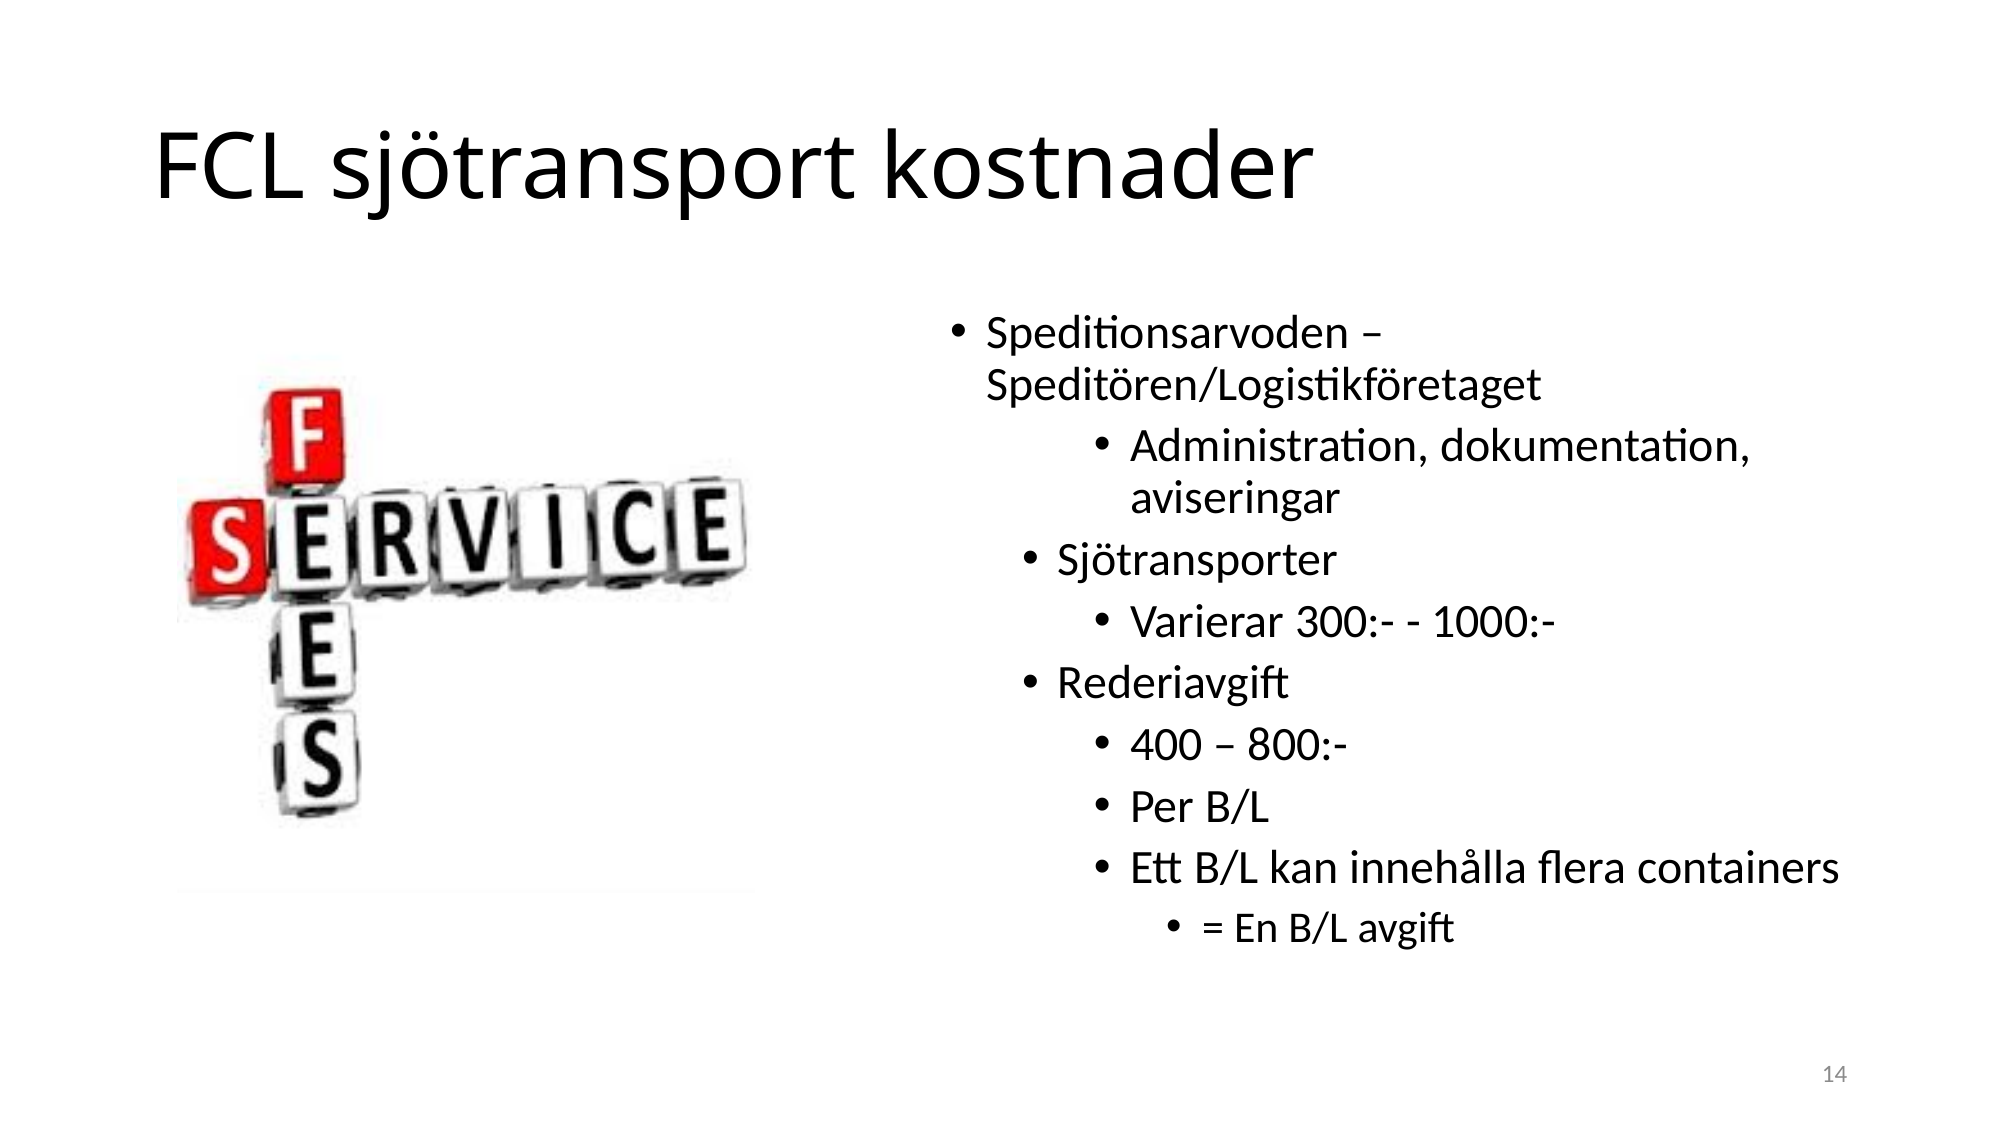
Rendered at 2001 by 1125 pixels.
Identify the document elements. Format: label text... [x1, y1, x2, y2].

list Speditionsarvoden – Speditören/Logistikföretaget Administration, dokumentation, aviseringar Sjötransporter Varierar 300:- - 1000:- Rederiavgift 400 – 800:- Per B/L Ett B/L kan innehålla flera containers = En B/L avgift [935, 299, 1863, 1014]
picture [177, 315, 755, 893]
slide_number 14 [1412, 1042, 1863, 1103]
title FCL sjötransport kostnader [137, 59, 1863, 278]
